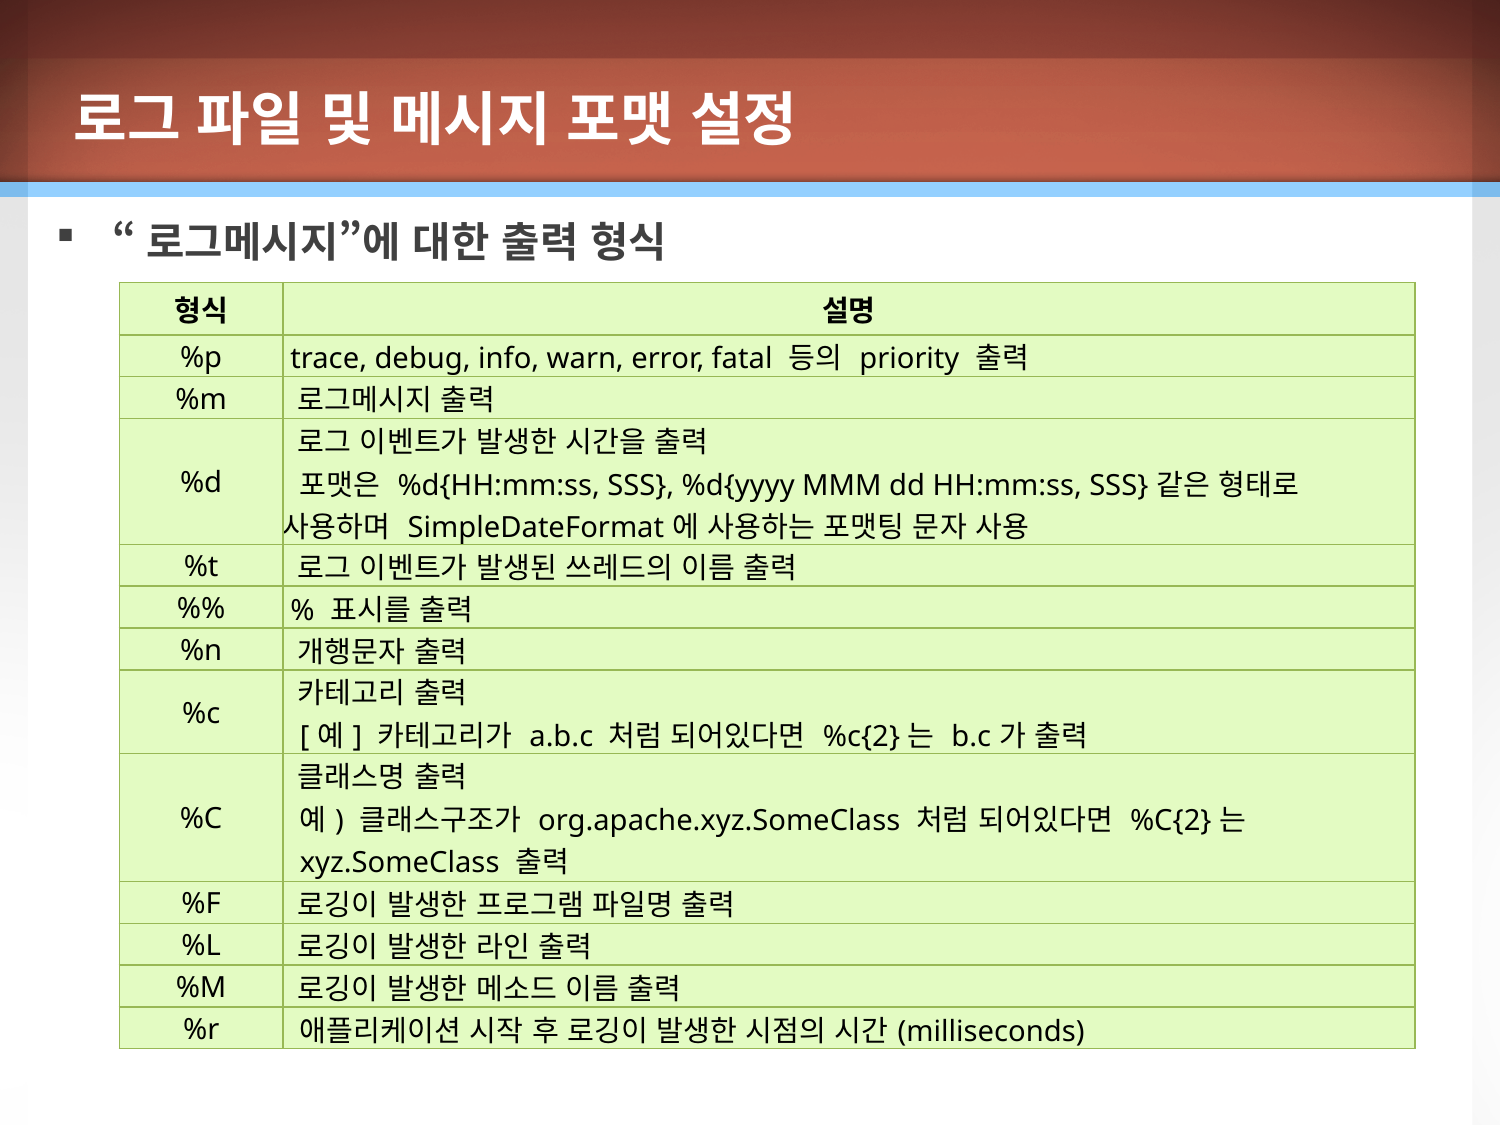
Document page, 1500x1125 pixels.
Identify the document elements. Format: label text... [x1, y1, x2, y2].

text_box 로그 파일 및 메시지 포맷 설정 [58, 75, 1442, 160]
table_cell 개행문자 출력 [284, 629, 1414, 669]
table_cell %C [120, 754, 282, 881]
list “로그메시지”에 대한 출력 형식 [41, 208, 1459, 1047]
table_cell %c [120, 671, 282, 753]
table_cell 로깅이 발생한 메소드 이름 출력 [284, 966, 1414, 1006]
table_cell %m [120, 377, 282, 418]
table_cell %d [120, 419, 282, 544]
table_cell % 표시를 출력 [284, 587, 1414, 627]
picture [0, 59, 1500, 1125]
table_cell %% [120, 587, 282, 627]
table_cell 로그 이벤트가 발생된 쓰레드의 이름 출력 [284, 545, 1414, 585]
table_cell %M [120, 966, 282, 1006]
table_cell 로그메시지 출력 [284, 377, 1414, 418]
table_cell %t [120, 545, 282, 585]
table_cell %F [120, 882, 282, 923]
table_cell trace, debug, info, warn, error, fatal 등의 priority 출력 [284, 336, 1414, 376]
table_cell 클래스명 출력 예) 클래스구조가 org.apache.xyz.SomeClass 처럼 되어있다면 %C{2}는 xyz.SomeClass 출력 [284, 754, 1414, 881]
table_cell 애플리케이션 시작 후 로깅이 발생한 시점의 시간(milliseconds) [284, 1008, 1414, 1048]
table_header 형식 [120, 283, 282, 334]
table_cell 로그 이벤트가 발생한 시간을 출력 포맷은 %d{HH:mm:ss, SSS}, %d{yyyy MMM dd HH:mm:ss, SSS}같은 형태로 사용하며 SimpleDateFormat에 사용하는 포맷팅 문자 사용 [284, 419, 1414, 544]
table_cell 카테고리 출력 [예] 카테고리가 a.b.c 처럼 되어있다면 %c{2}는 b.c가 출력 [284, 671, 1414, 753]
table_cell %L [120, 924, 282, 964]
table_cell %r [120, 1008, 282, 1048]
table_cell %n [120, 629, 282, 669]
table_header 설명 [284, 283, 1414, 334]
table_cell %p [120, 336, 282, 376]
table_cell 로깅이 발생한 프로그램 파일명 출력 [284, 882, 1414, 923]
table_cell 로깅이 발생한 라인 출력 [284, 924, 1414, 964]
